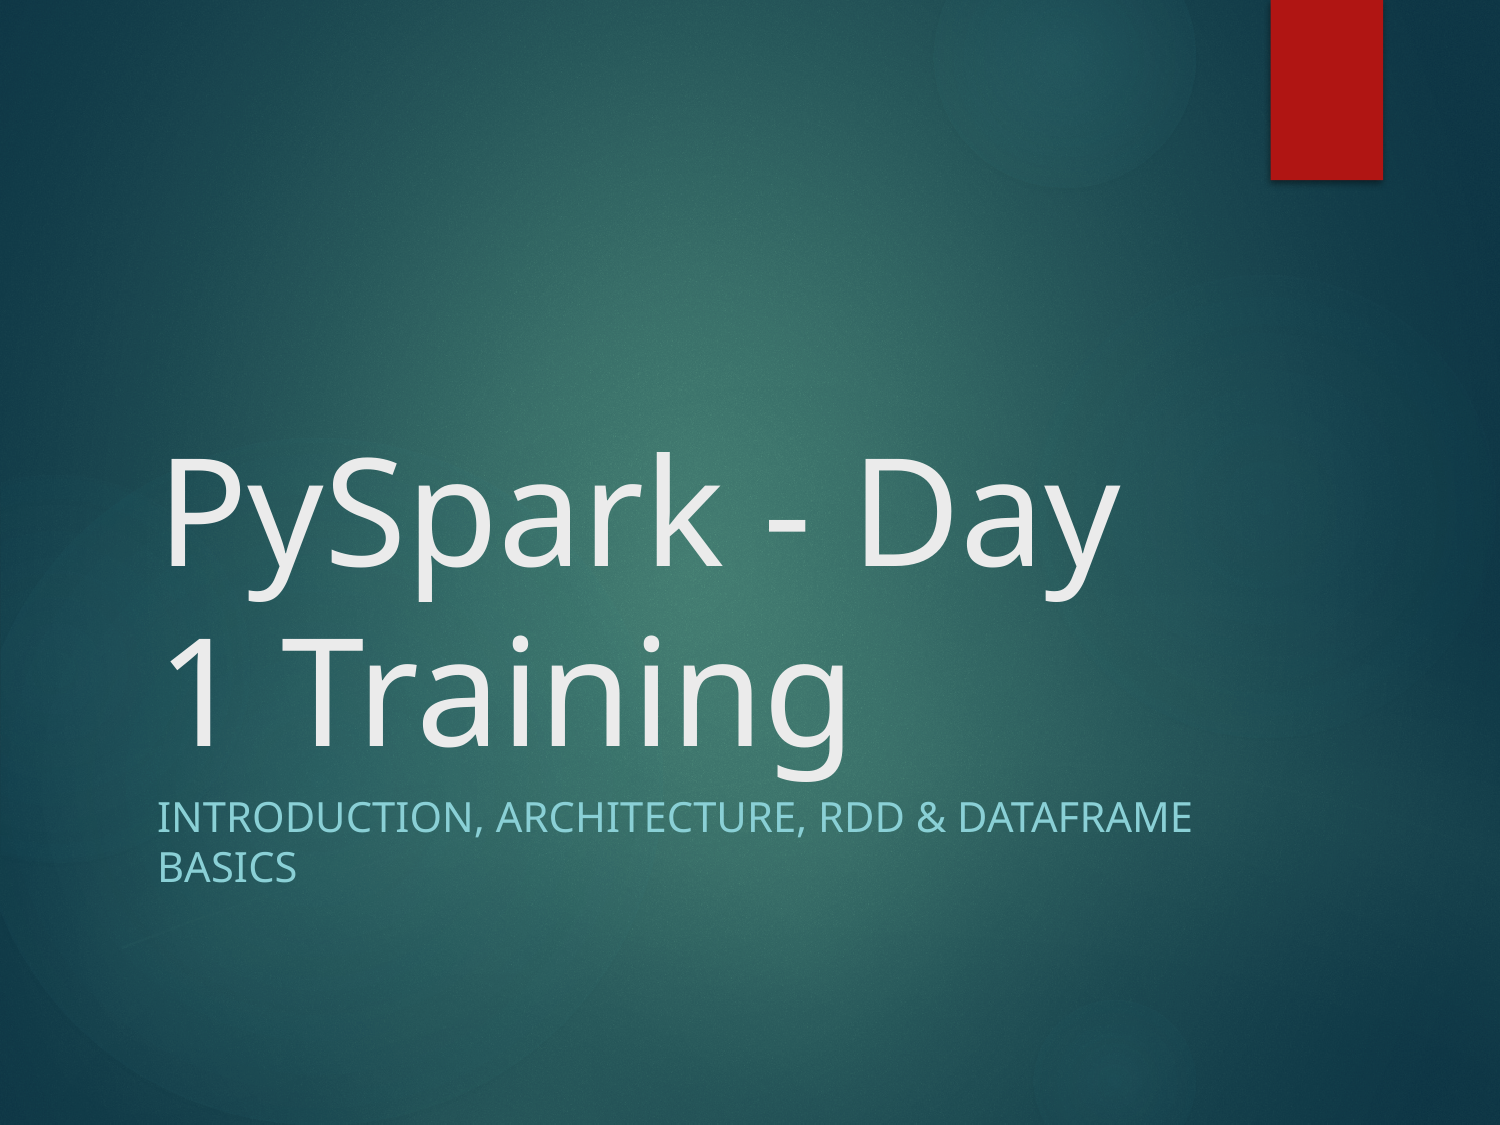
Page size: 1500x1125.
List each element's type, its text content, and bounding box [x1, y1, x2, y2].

subtitle Introduction, Architecture, RDD & DataFrame Basics [142, 783, 1229, 925]
title PySpark - Day 1 Training [142, 237, 1229, 783]
